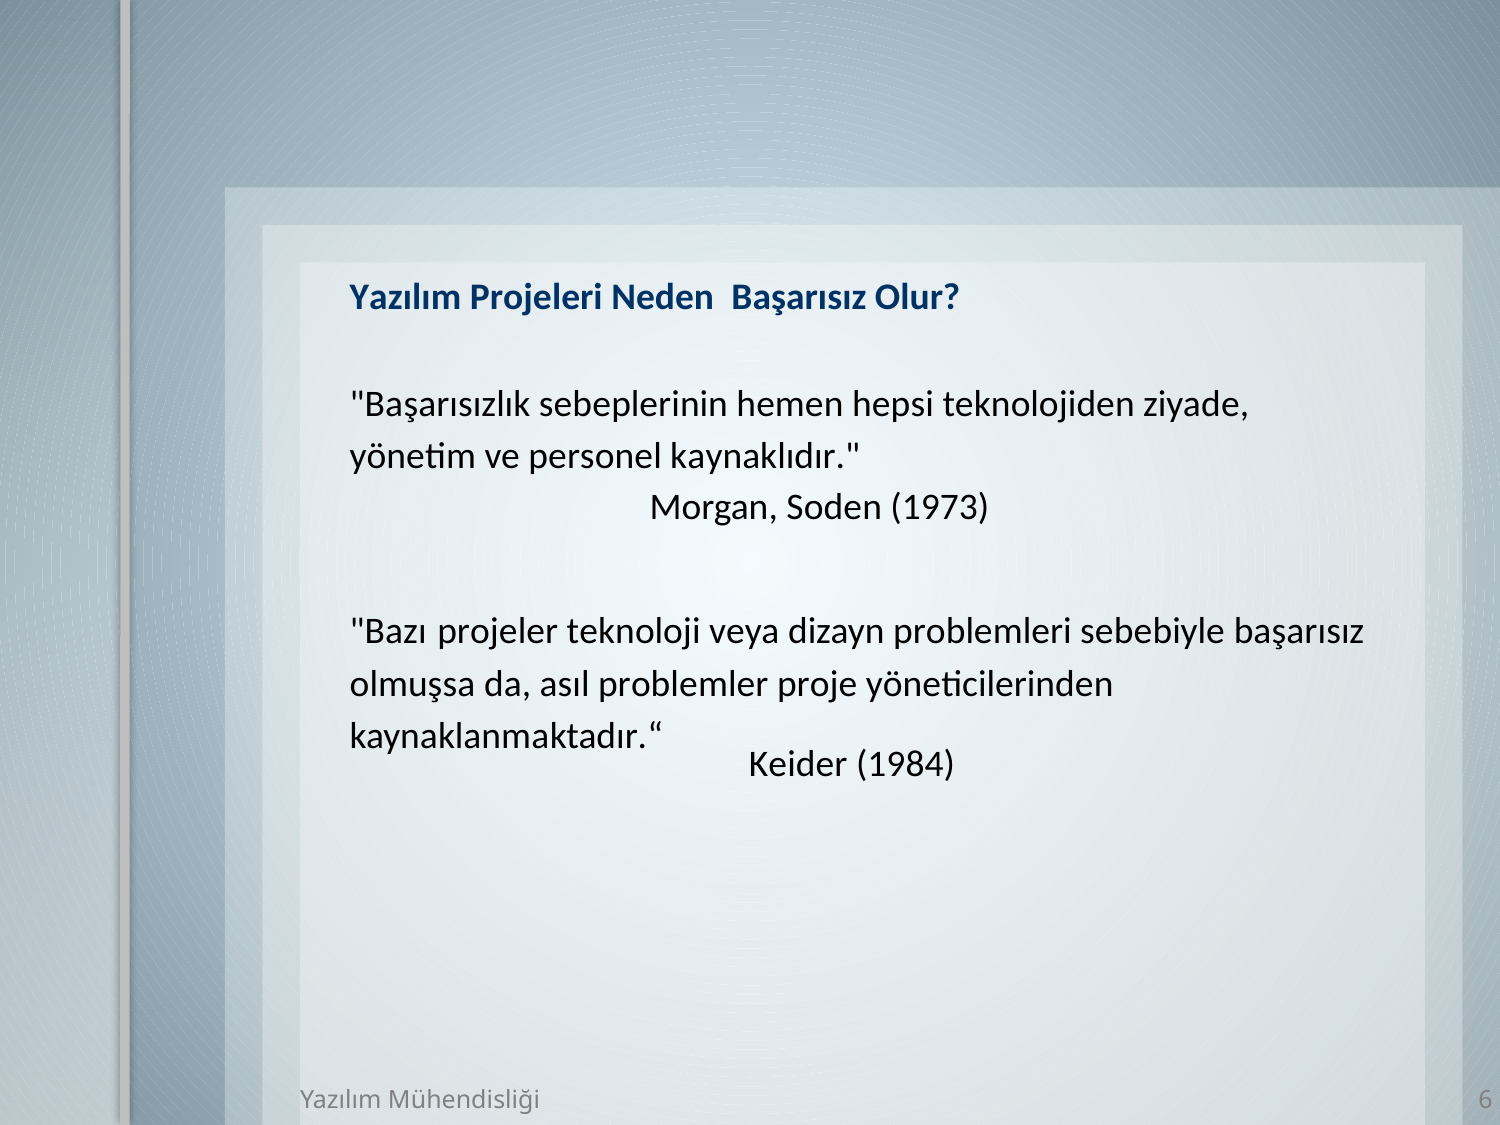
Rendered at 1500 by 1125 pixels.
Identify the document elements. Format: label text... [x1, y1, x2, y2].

footer Yazılım Mühendisliği [300, 1078, 775, 1124]
text_box Yazılım Projeleri Neden Başarısız Olur? "Başarısızlık sebeplerinin hemen hepsi teknolojiden ziyade, yönetim ve personel kaynaklıdır." Morgan, Soden (1973) "Bazı projeler teknoloji veya dizayn problemleri sebebiyle başarısız olmuşsa da, asıl problemler proje yöneticilerinden kaynaklanmaktadır.“ Keider (1984) [292, 257, 1500, 804]
slide_number 6 [1440, 1078, 1500, 1124]
